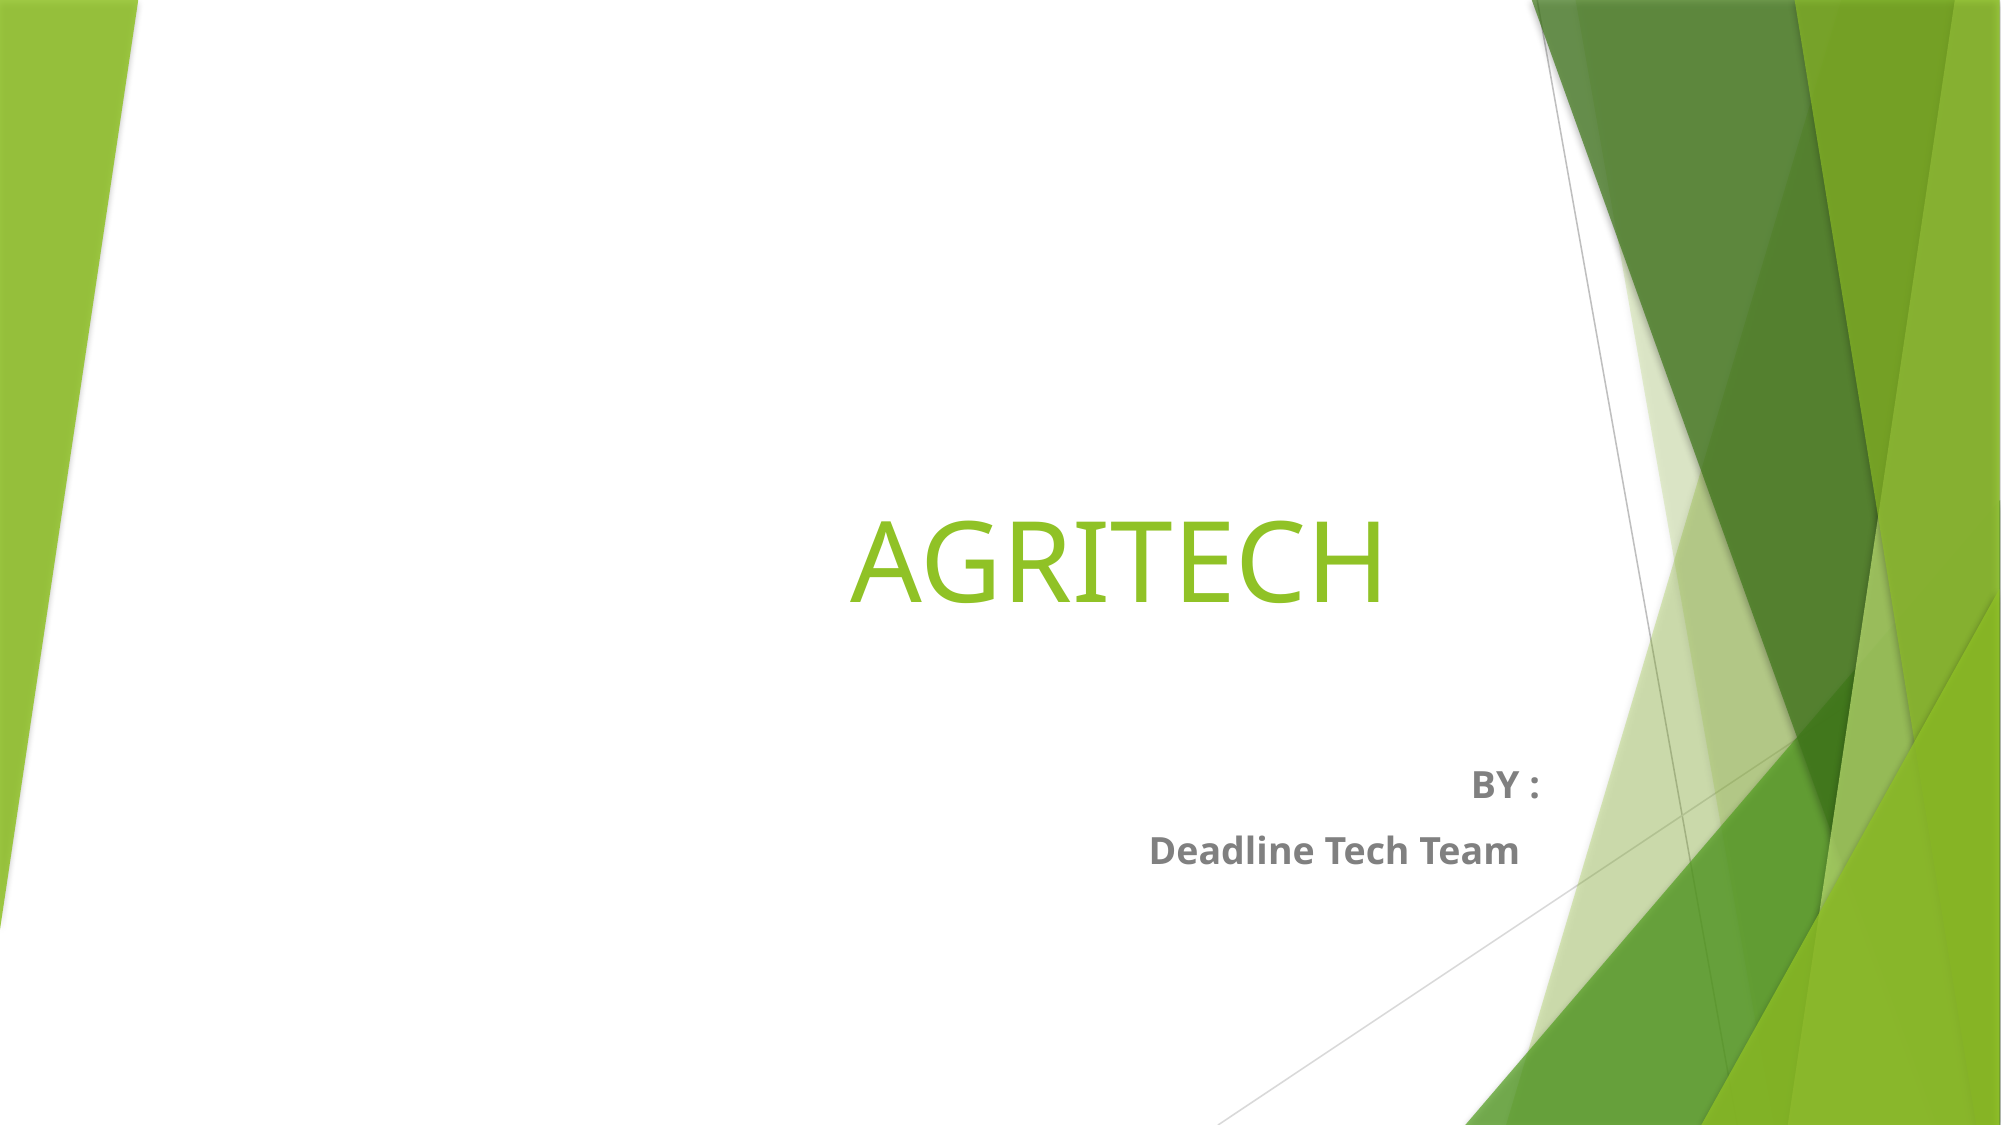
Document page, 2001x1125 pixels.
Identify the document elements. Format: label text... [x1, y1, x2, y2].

title AGRITECH [130, 362, 1405, 633]
subtitle BY : Deadline Tech Team [34, 753, 1555, 948]
